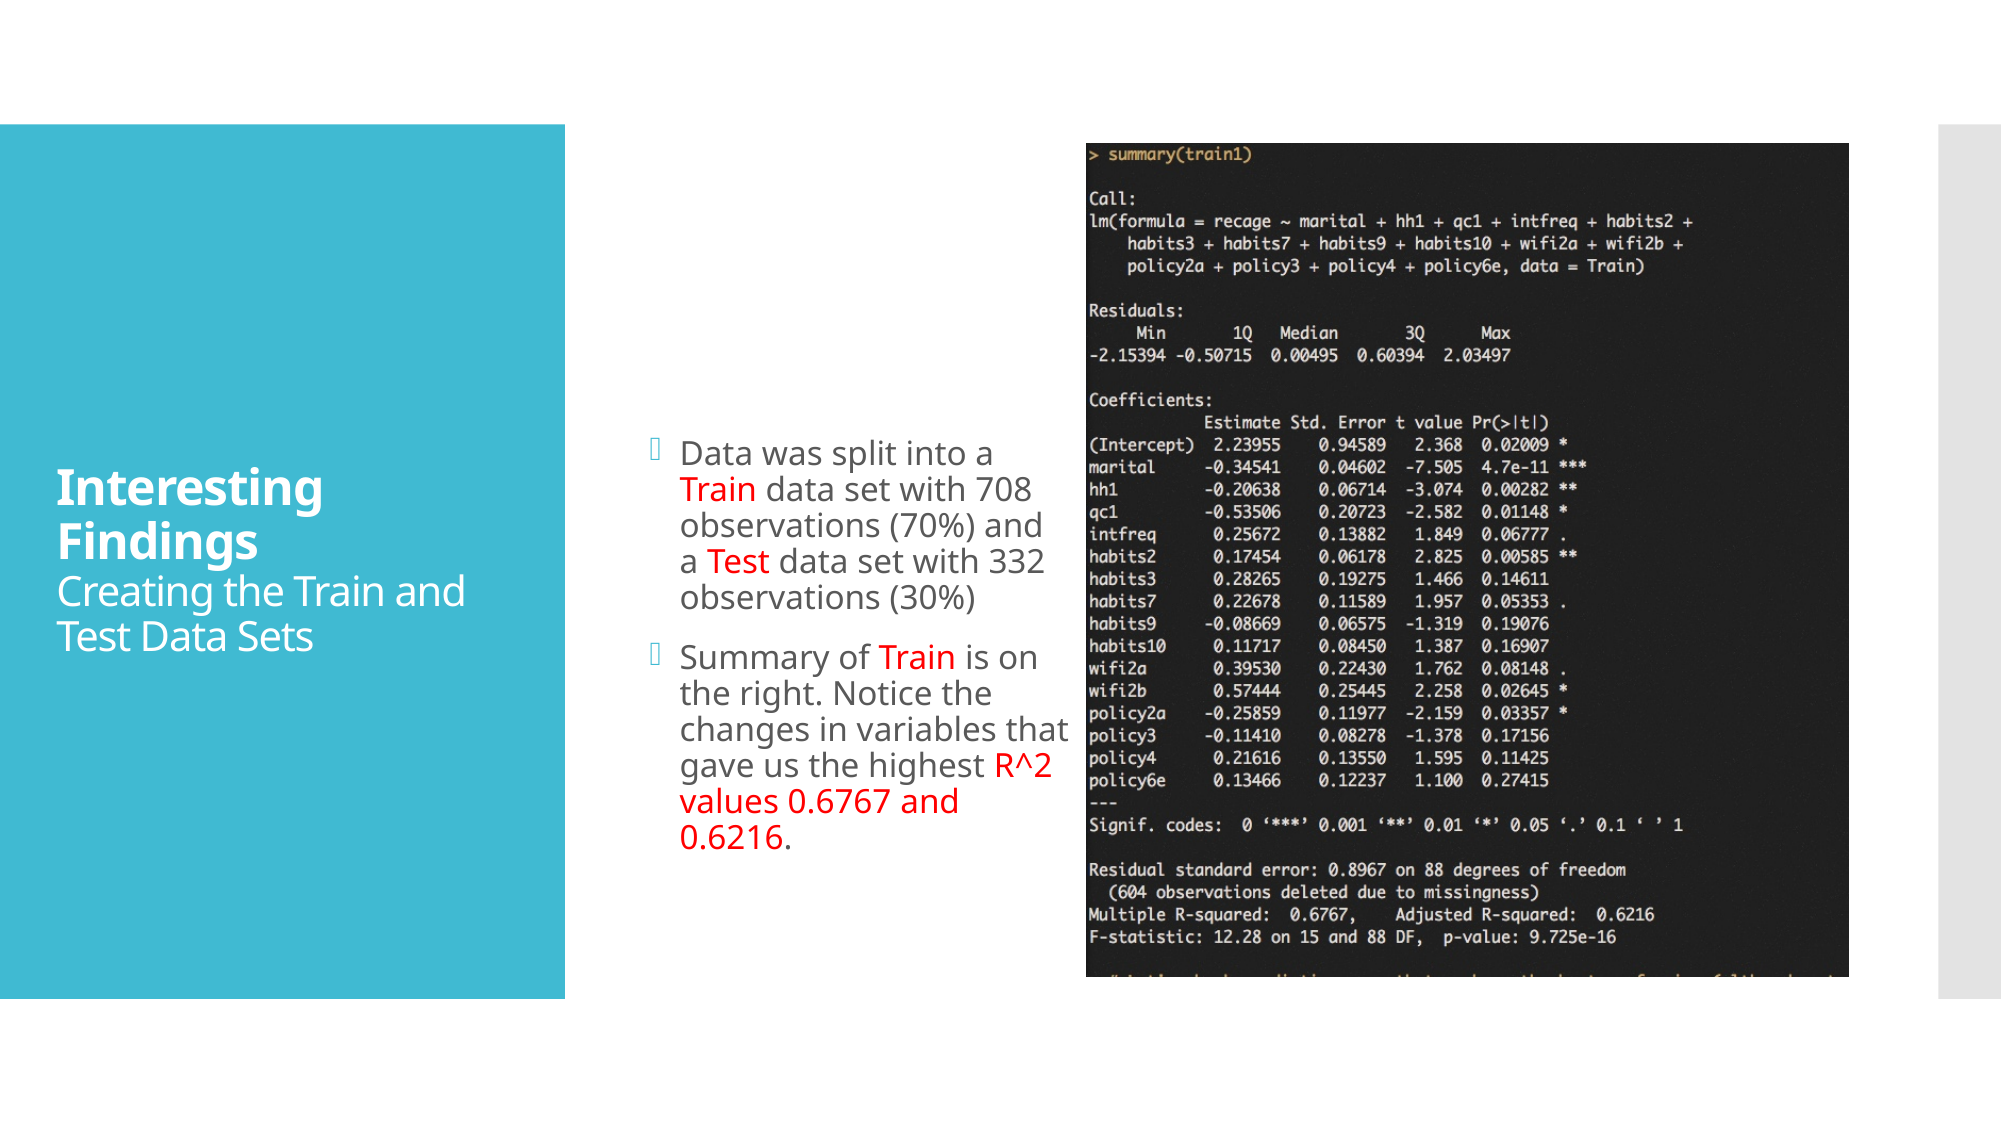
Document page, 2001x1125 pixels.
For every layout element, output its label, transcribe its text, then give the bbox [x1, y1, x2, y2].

picture [1085, 143, 1850, 977]
title Interesting Findings Creating the Train and Test Data Sets [41, 184, 525, 940]
list Data was split into a Train data set with 708 observations (70%) and a Test data set with 332 observations (30%) Summary of Train is on the right. Notice the changes in variables that gave us the highest R^2 values 0.6767 and 0.6216. [634, 316, 1085, 977]
